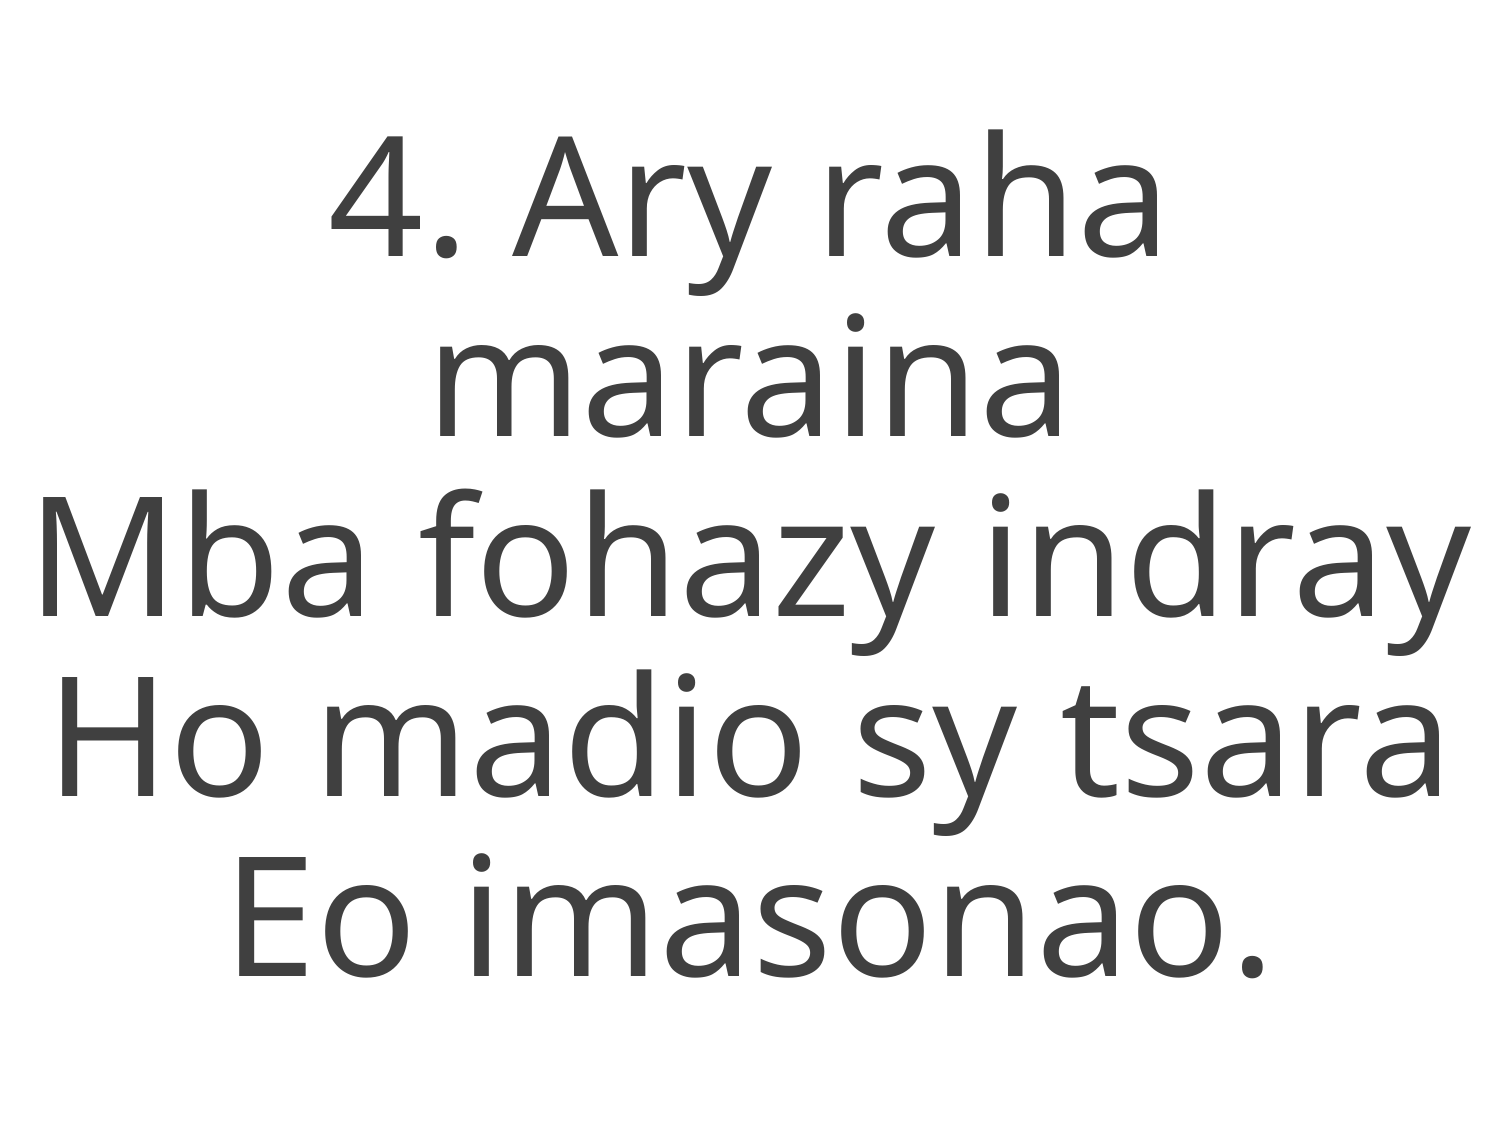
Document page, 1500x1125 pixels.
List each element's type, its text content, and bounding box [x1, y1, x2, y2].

title 4. Ary raha maraina Mba fohazy indray Ho madio sy tsara Eo imasonao. [0, 453, 1500, 672]
